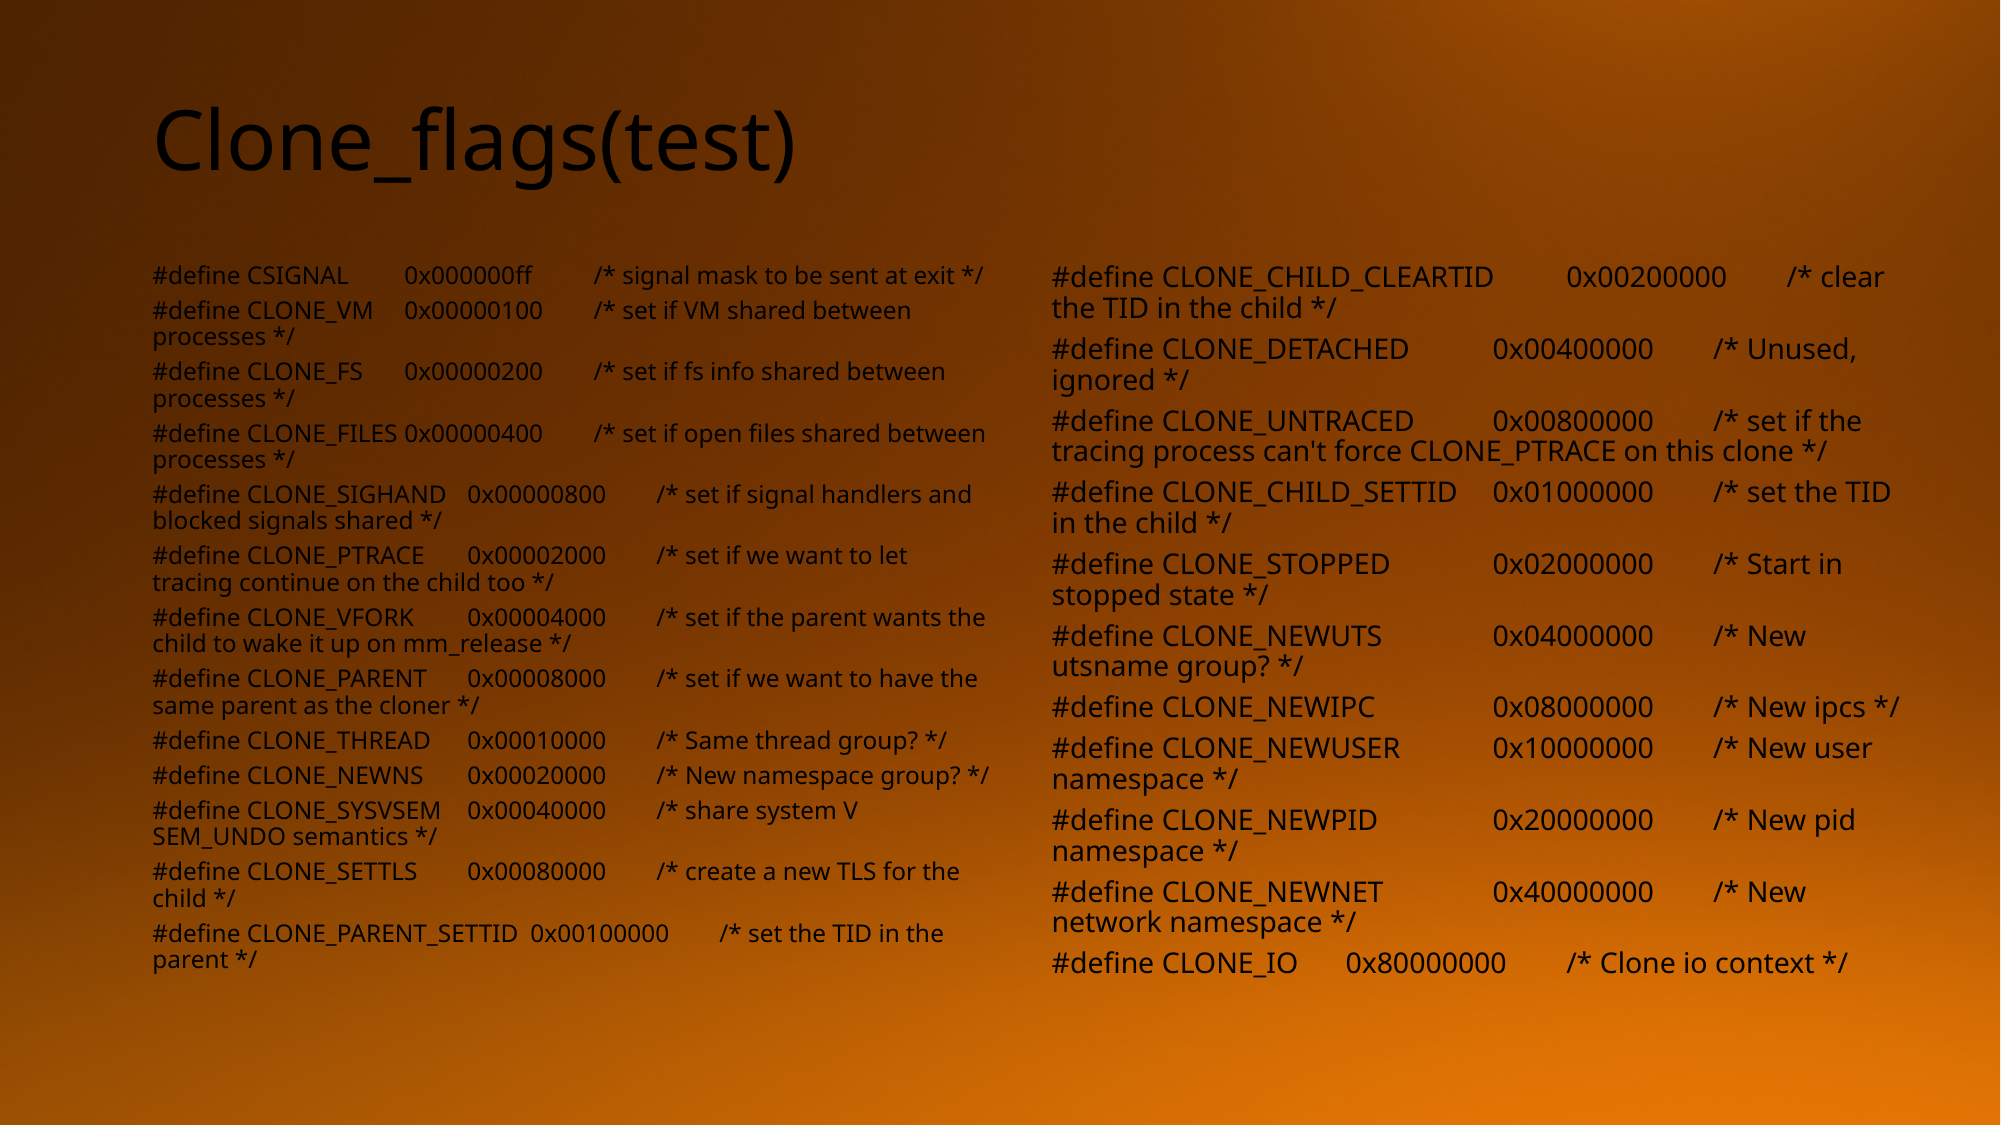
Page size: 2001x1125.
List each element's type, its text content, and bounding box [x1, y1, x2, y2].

title Clone_flags(test) [137, 59, 1863, 229]
list #define CLONE_CHILD_CLEARTID 0x00200000 /* clear the TID in the child */ #define CLONE_DETACHED 0x00400000 /* Unused, ignored */ #define CLONE_UNTRACED 0x00800000 /* set if the tracing process can't force CLONE_PTRACE on this clone */ #define CLONE_CHILD_SETTID 0x01000000 /* set the TID in the child */ #define CLONE_STOPPED 0x02000000 /* Start in stopped state */ #define CLONE_NEWUTS 0x04000000 /* New utsname group? */ #define CLONE_NEWIPC 0x08000000 /* New ipcs */ #define CLONE_NEWUSER 0x10000000 /* New user namespace */ #define CLONE_NEWPID 0x20000000 /* New pid namespace */ #define CLONE_NEWNET 0x40000000 /* New network namespace */ #define CLONE_IO 0x80000000 /* Clone io context */ [1036, 255, 1931, 1014]
picture [0, 0, 2001, 1125]
list #define CSIGNAL 0x000000ff /* signal mask to be sent at exit */ #define CLONE_VM 0x00000100 /* set if VM shared between processes */ #define CLONE_FS 0x00000200 /* set if fs info shared between processes */ #define CLONE_FILES 0x00000400 /* set if open files shared between processes */ #define CLONE_SIGHAND 0x00000800 /* set if signal handlers and blocked signals shared */ #define CLONE_PTRACE 0x00002000 /* set if we want to let tracing continue on the child too */ #define CLONE_VFORK 0x00004000 /* set if the parent wants the child to wake it up on mm_release */ #define CLONE_PARENT 0x00008000 /* set if we want to have the same parent as the cloner */ #define CLONE_THREAD 0x00010000 /* Same thread group? */ #define CLONE_NEWNS 0x00020000 /* New namespace group? */ #define CLONE_SYSVSEM 0x00040000 /* share system V SEM_UNDO semantics */ #define CLONE_SETTLS 0x00080000 /* create a new TLS for the child */ #define CLONE_PARENT_SETTID 0x00100000 /* set the TID in the parent */ [137, 255, 1009, 1014]
